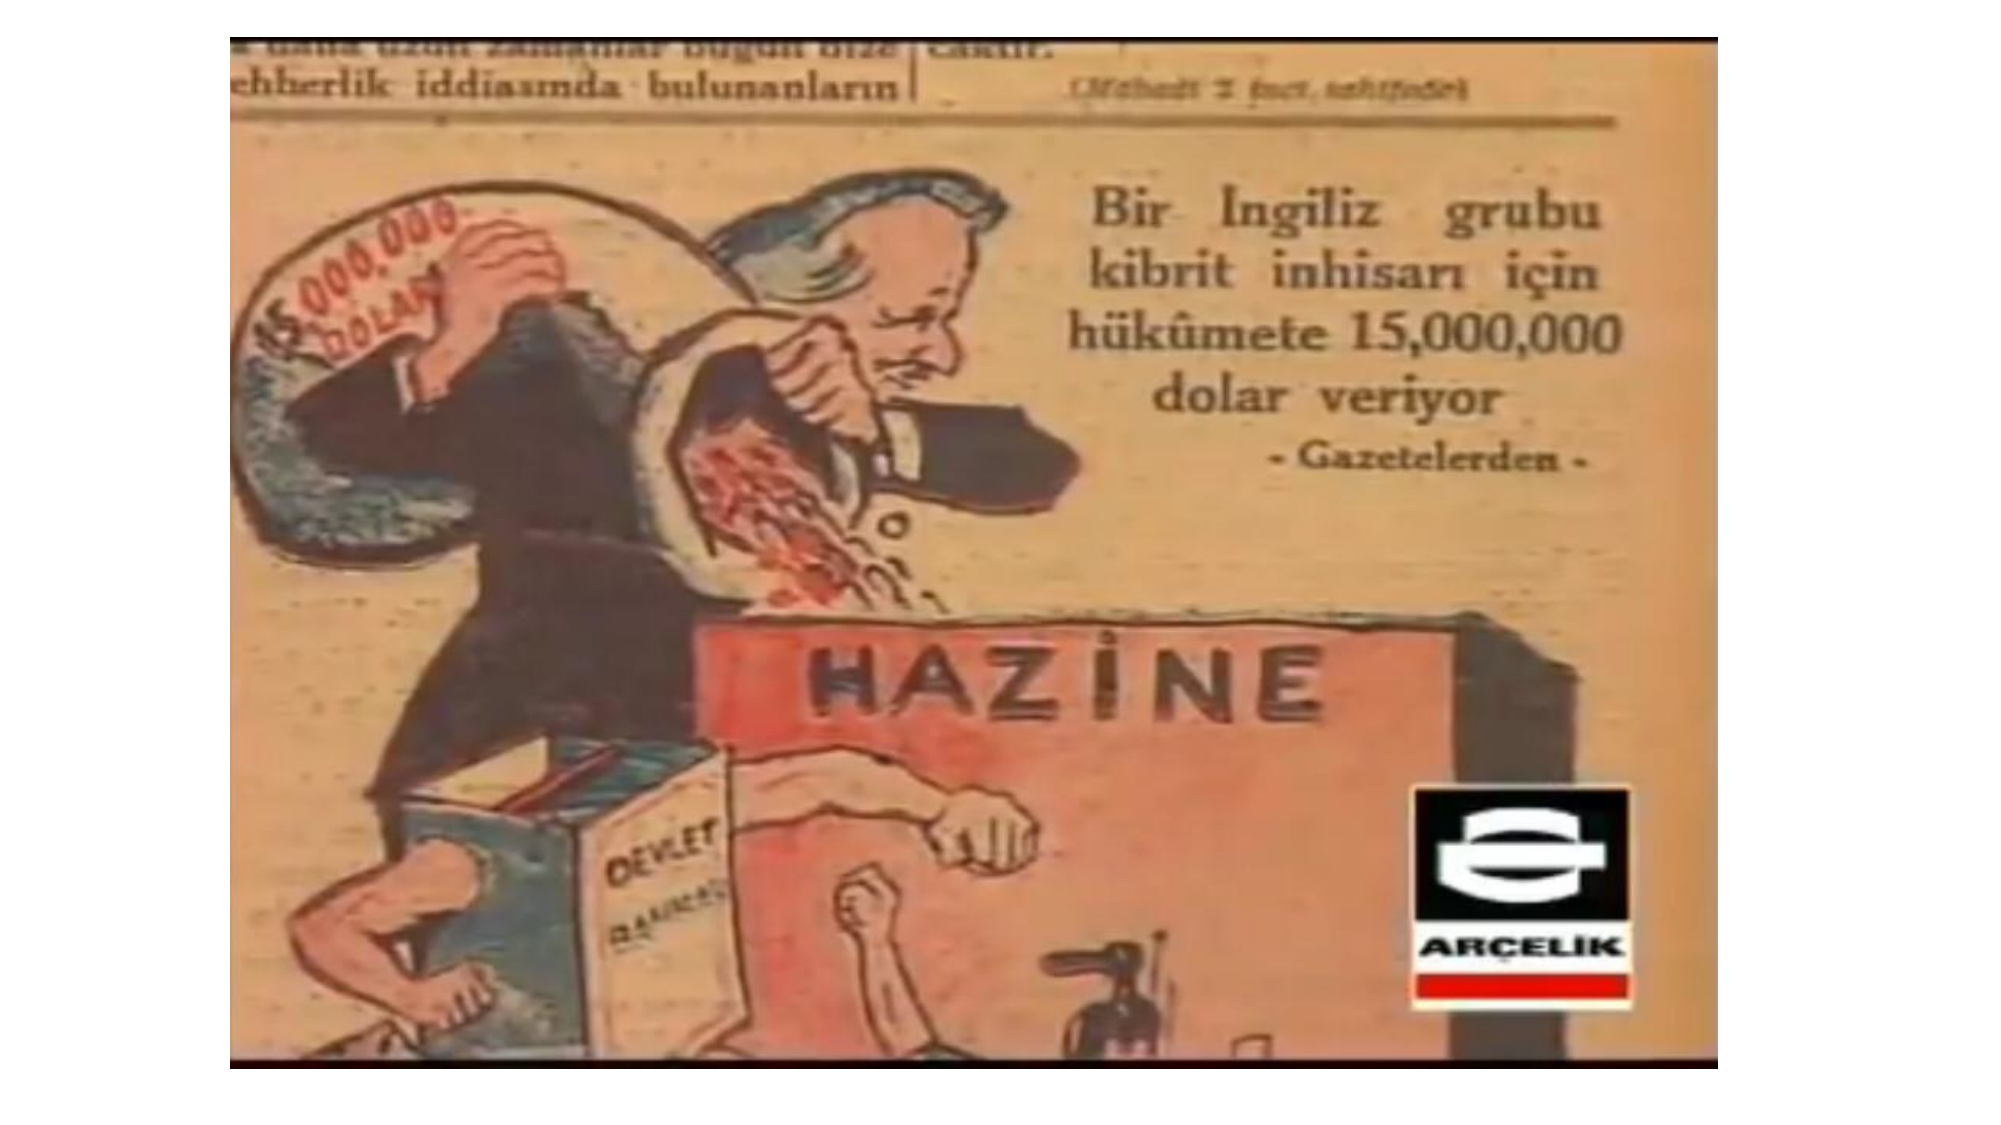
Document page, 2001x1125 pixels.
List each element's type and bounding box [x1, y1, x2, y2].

list [230, 37, 1718, 1069]
